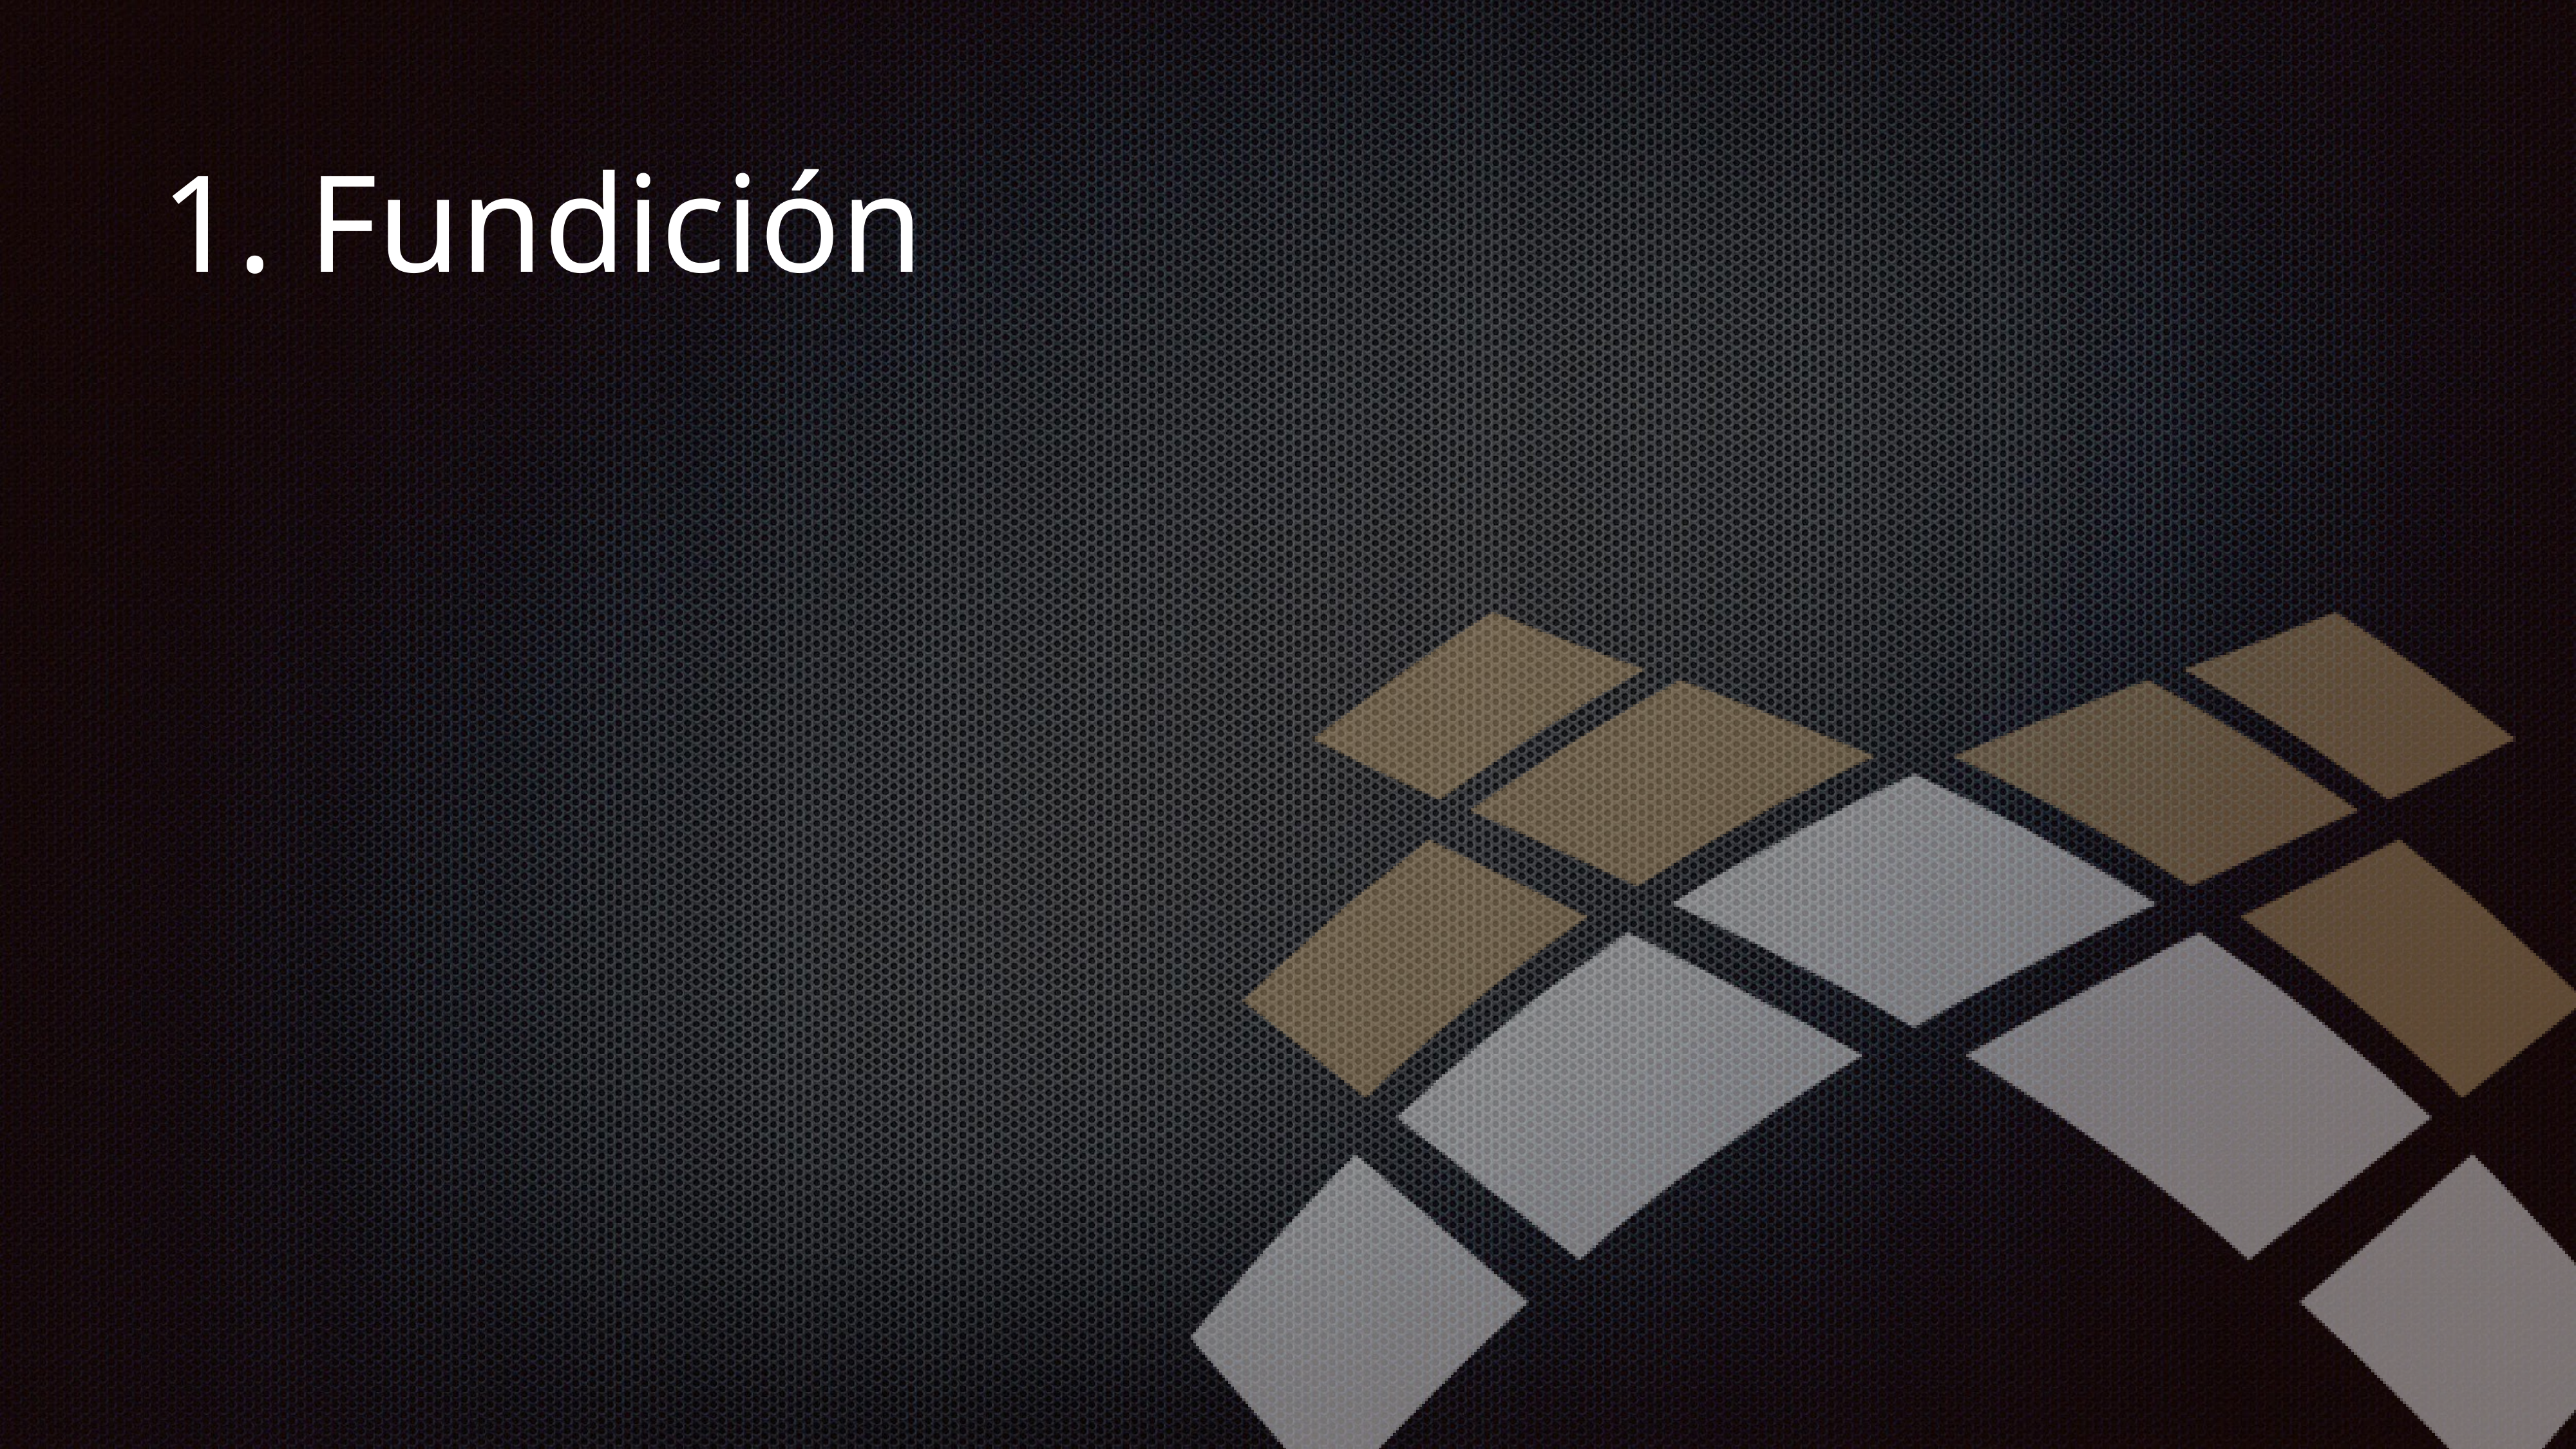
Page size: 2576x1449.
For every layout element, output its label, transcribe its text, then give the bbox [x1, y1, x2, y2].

title 1. Fundición [155, 37, 2421, 400]
picture [0, 0, 2576, 1449]
